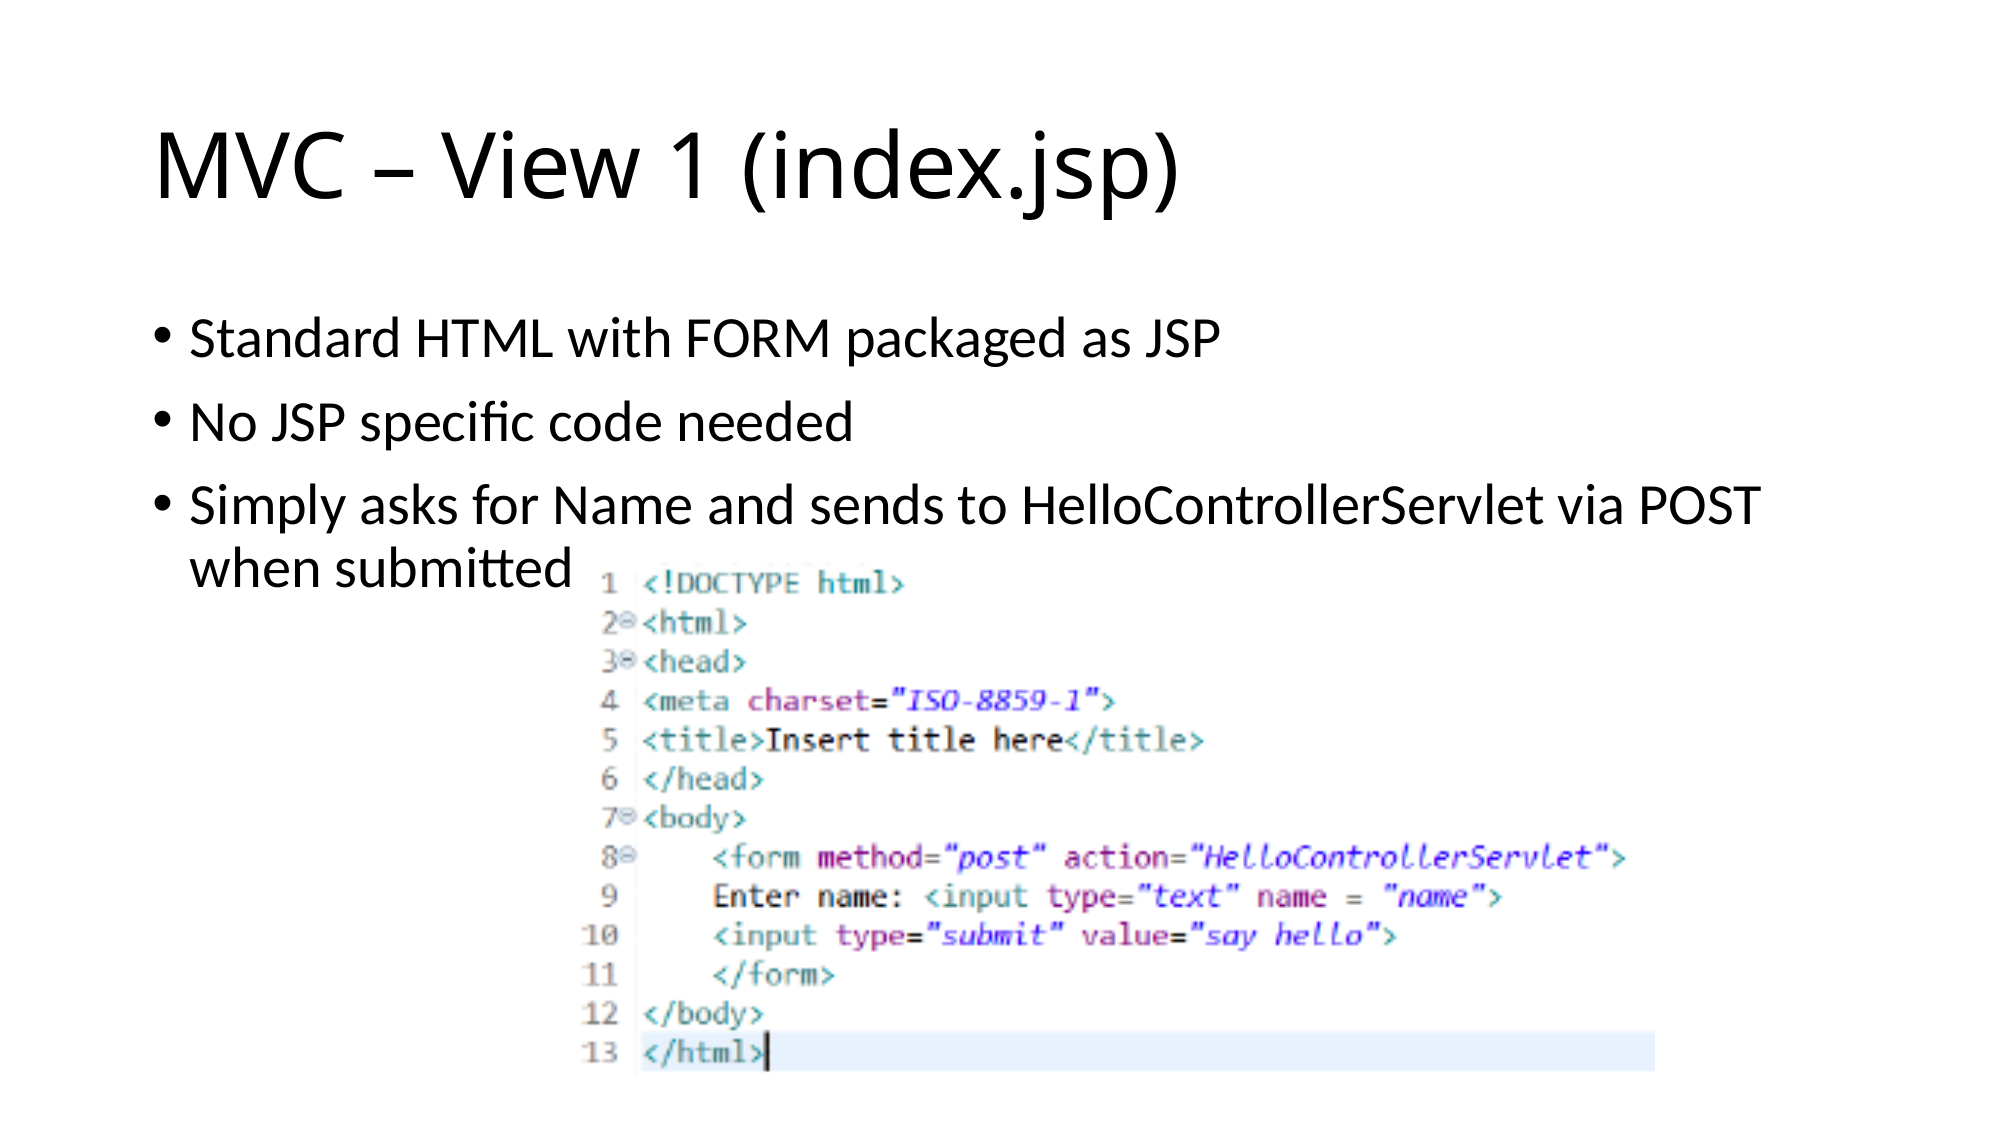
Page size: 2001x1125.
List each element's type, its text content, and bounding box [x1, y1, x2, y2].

picture [574, 562, 1655, 1078]
title MVC – View 1 (index.jsp) [137, 59, 1863, 278]
list Standard HTML with FORM packaged as JSP No JSP specific code needed Simply asks for Name and sends to HelloControllerServlet via POST when submitted [137, 299, 1863, 1014]
